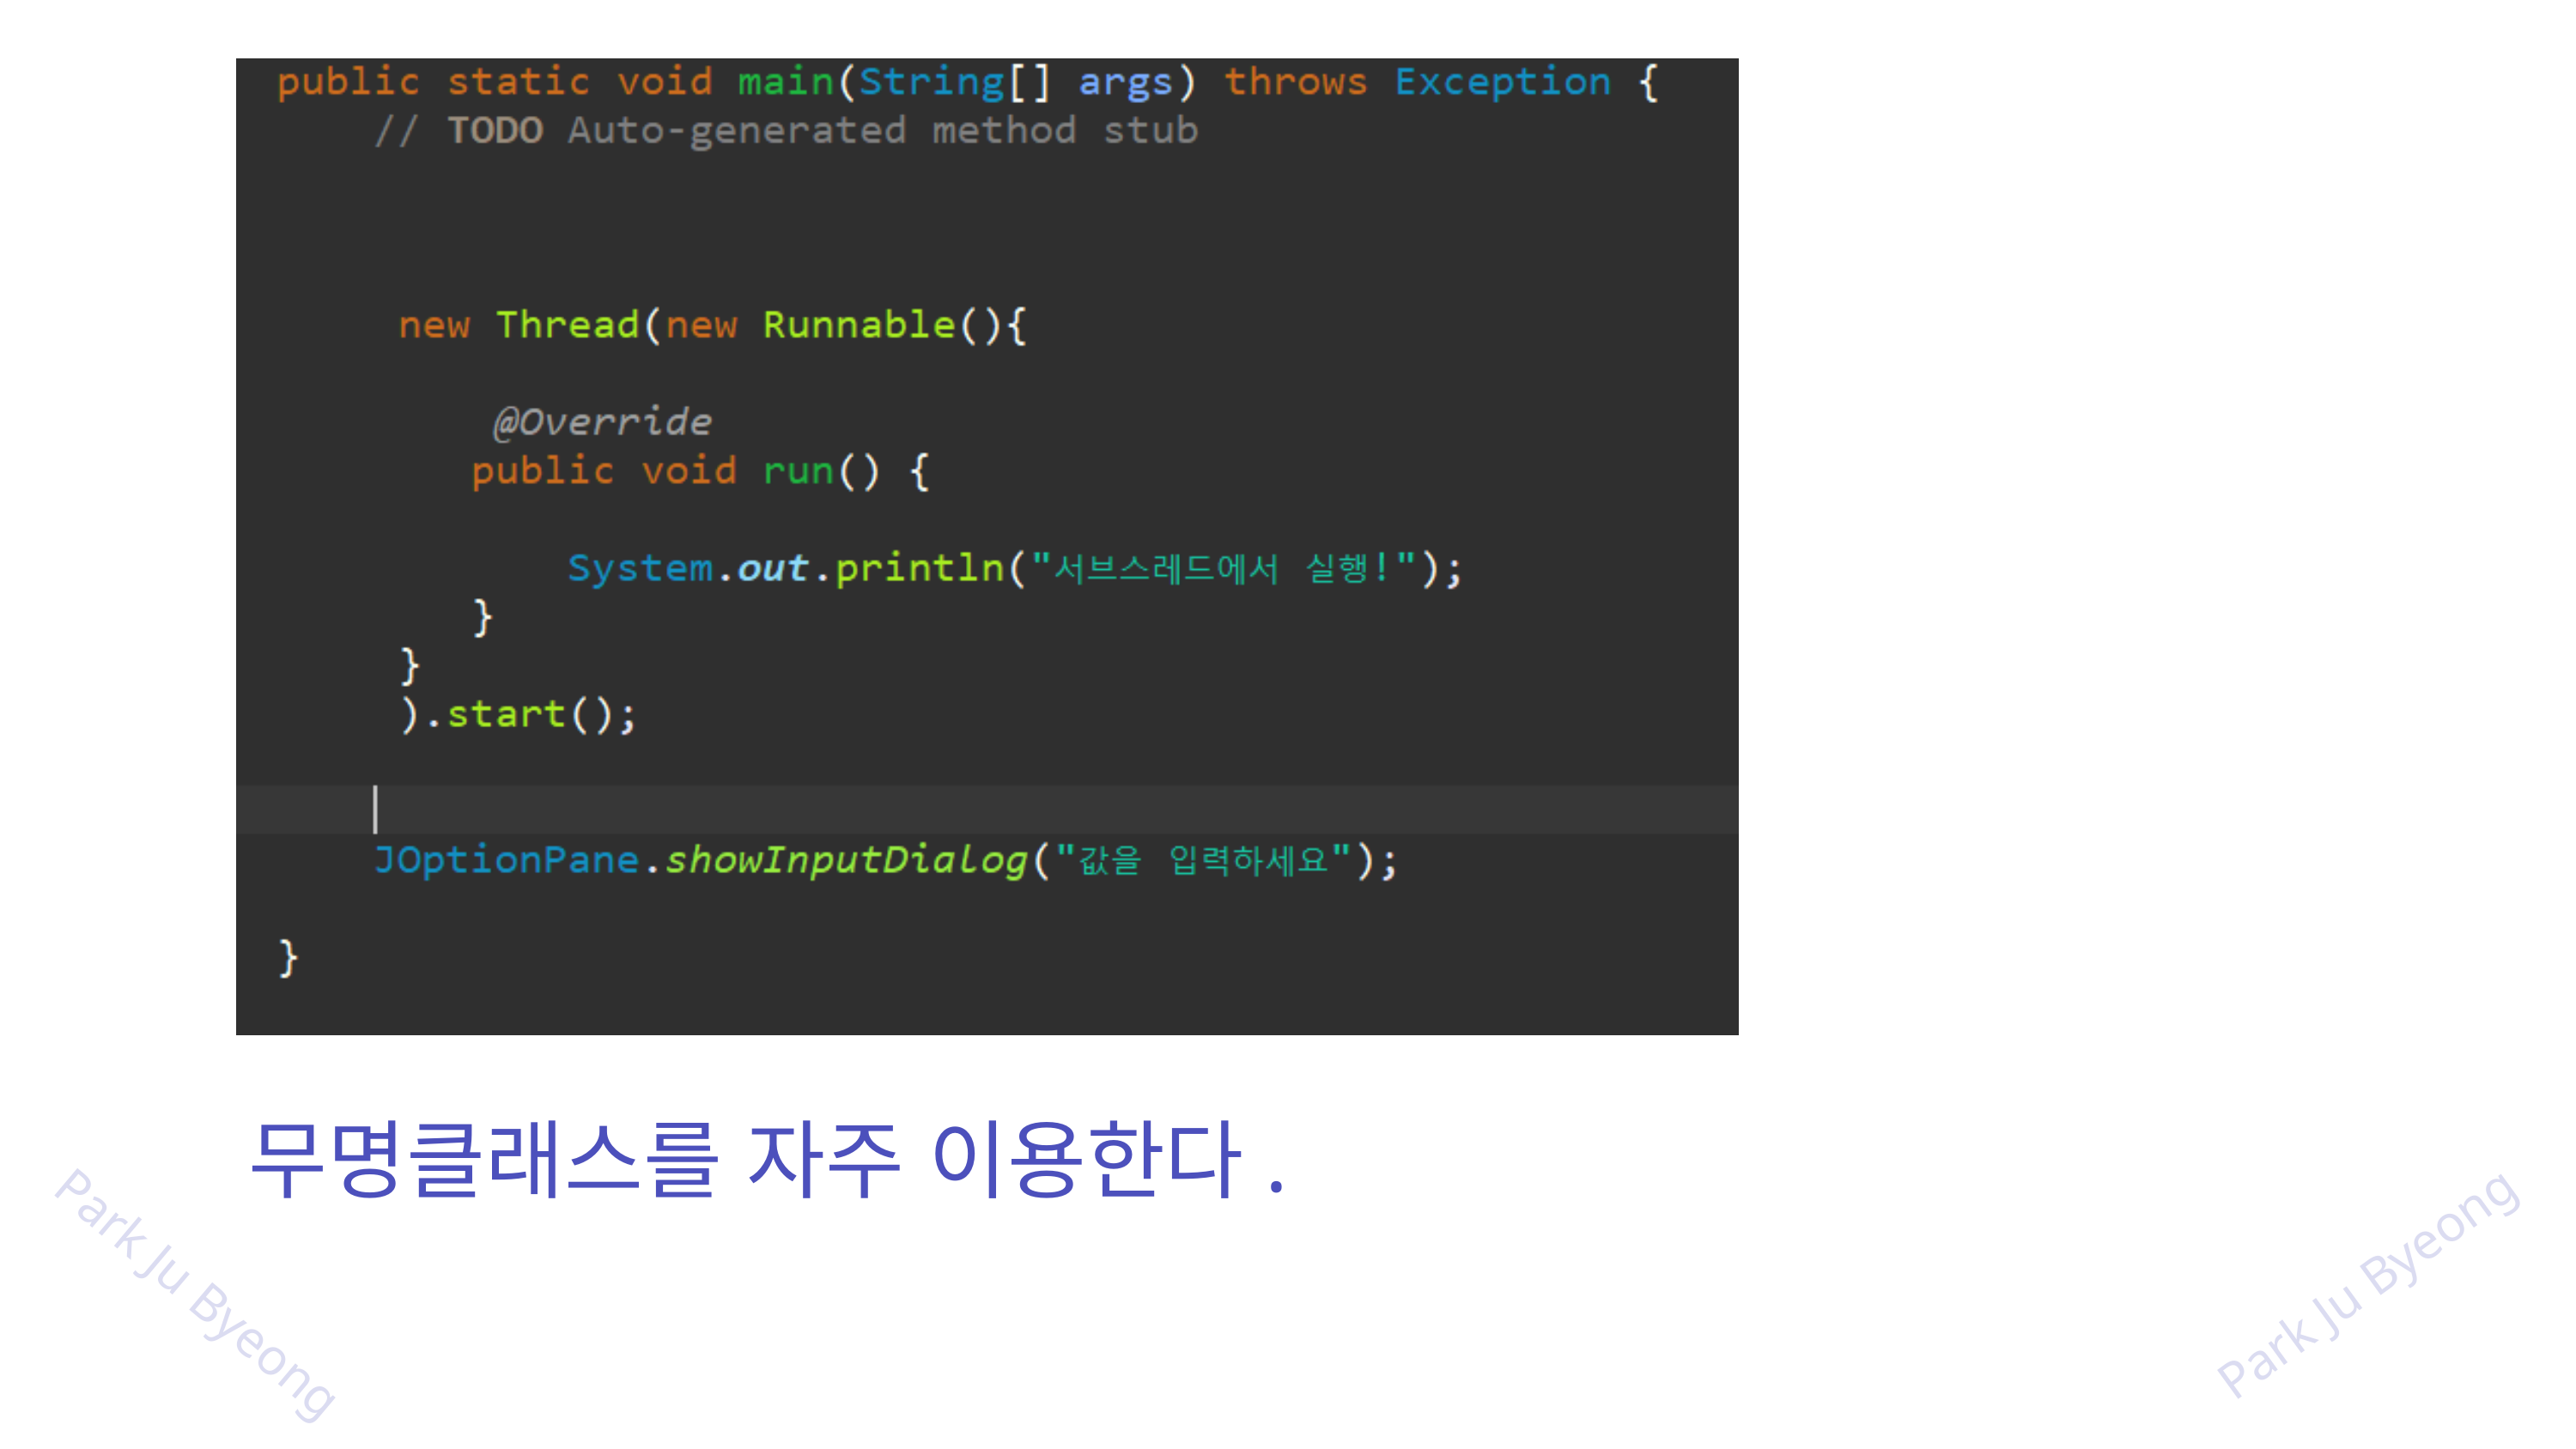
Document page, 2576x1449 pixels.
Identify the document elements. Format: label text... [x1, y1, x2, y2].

text_box 무명클래스를 자주 이용한다. [236, 1100, 1674, 1216]
picture [235, 58, 1740, 1035]
